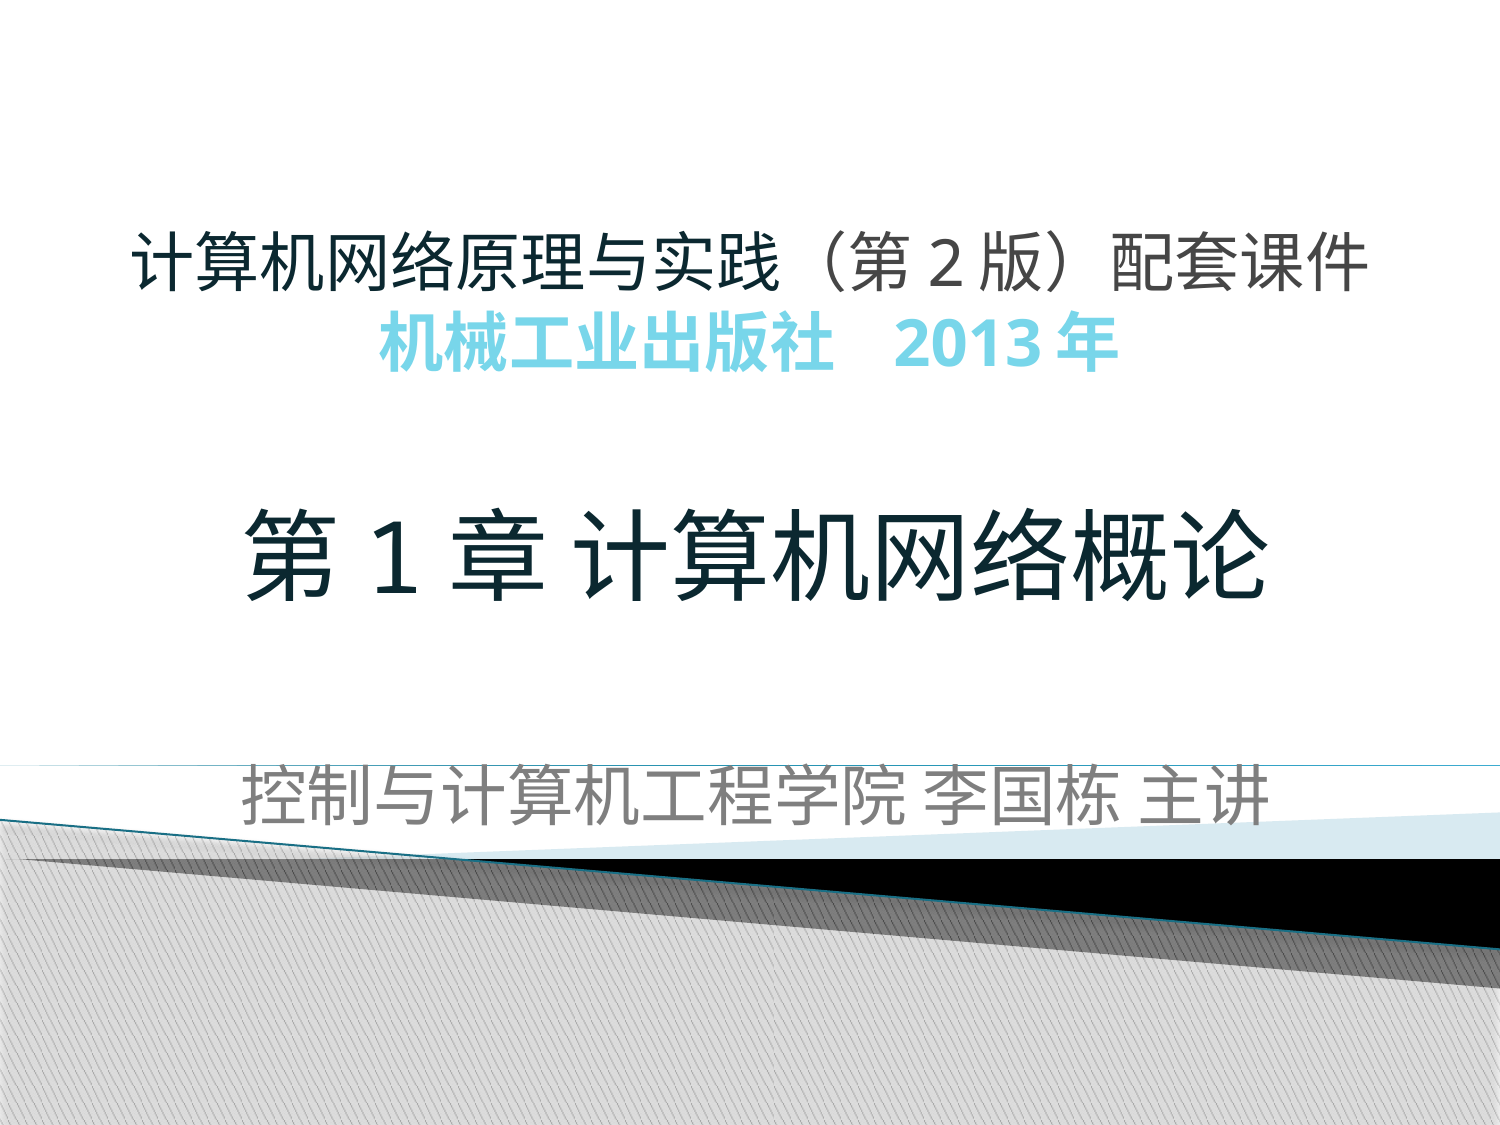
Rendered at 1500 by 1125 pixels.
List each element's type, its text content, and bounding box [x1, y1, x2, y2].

picture [5, 859, 1500, 989]
title 计算机网络原理与实践（第2版）配套课件 机械工业出版社 2013年 [93, 128, 1407, 387]
subtitle 第1章 计算机网络概论 控制与计算机工程学院 李国栋 主讲 [175, 433, 1337, 692]
